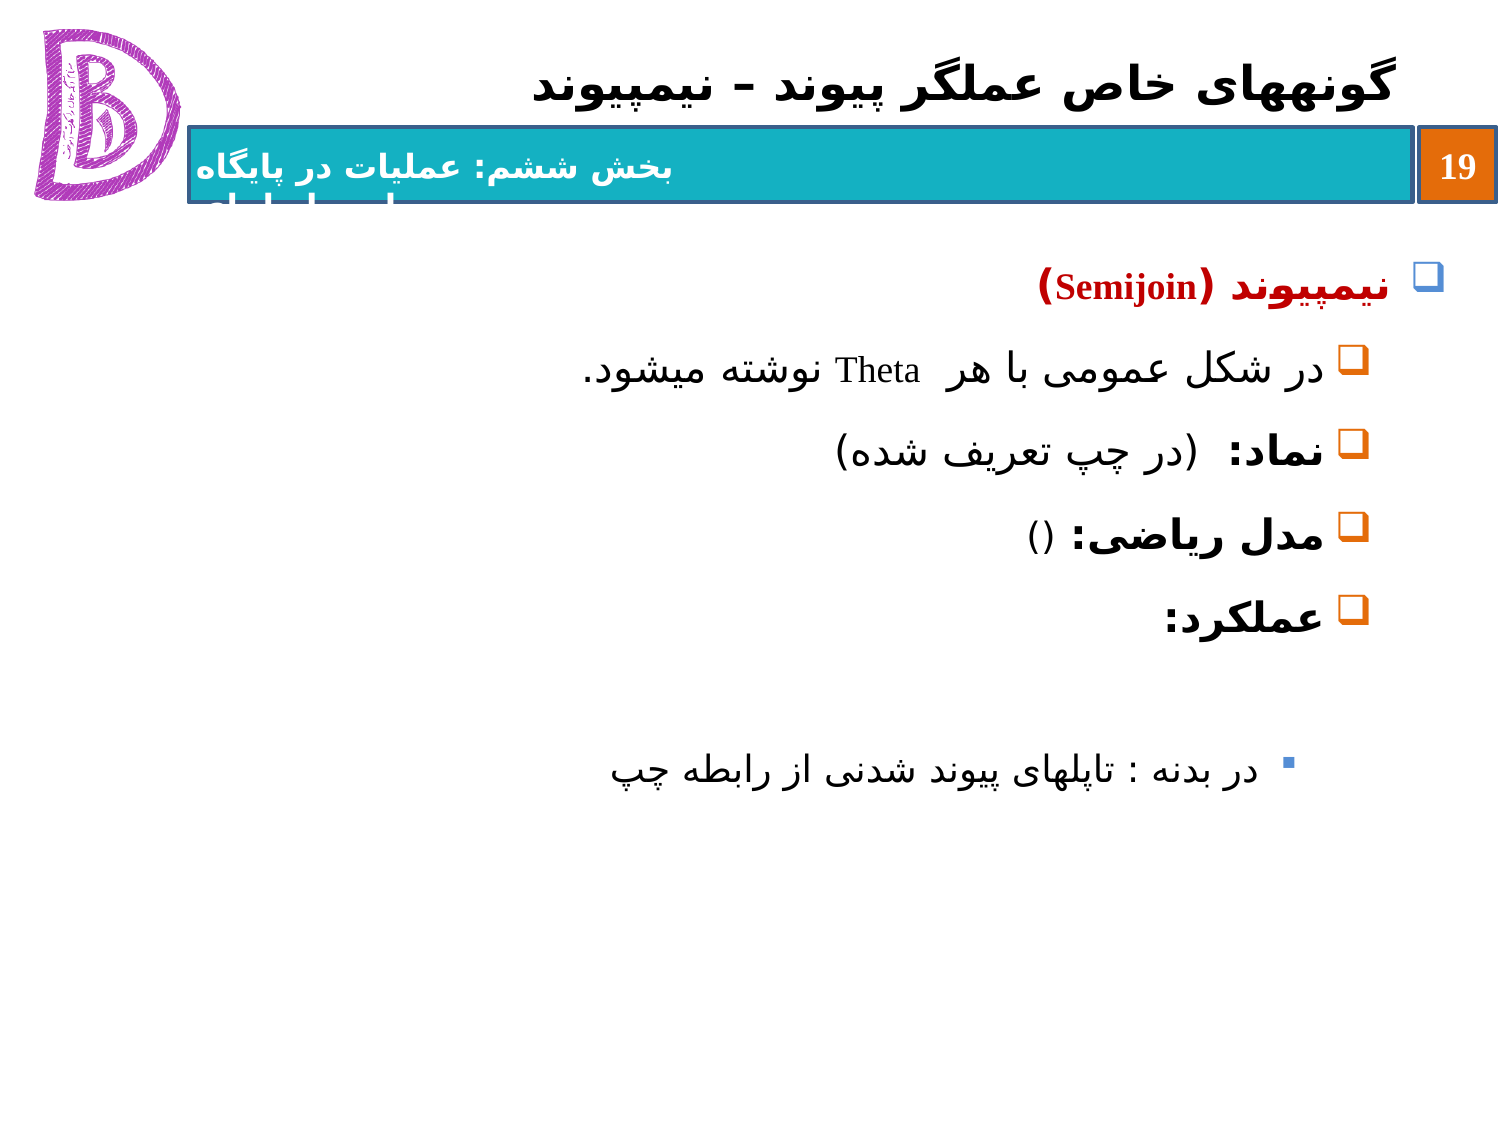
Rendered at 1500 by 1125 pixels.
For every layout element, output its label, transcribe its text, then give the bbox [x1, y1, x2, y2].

picture [12, 21, 202, 212]
title گونه‏های خاص عملگر پیوند – نیم‏پیوند [237, 37, 1413, 125]
